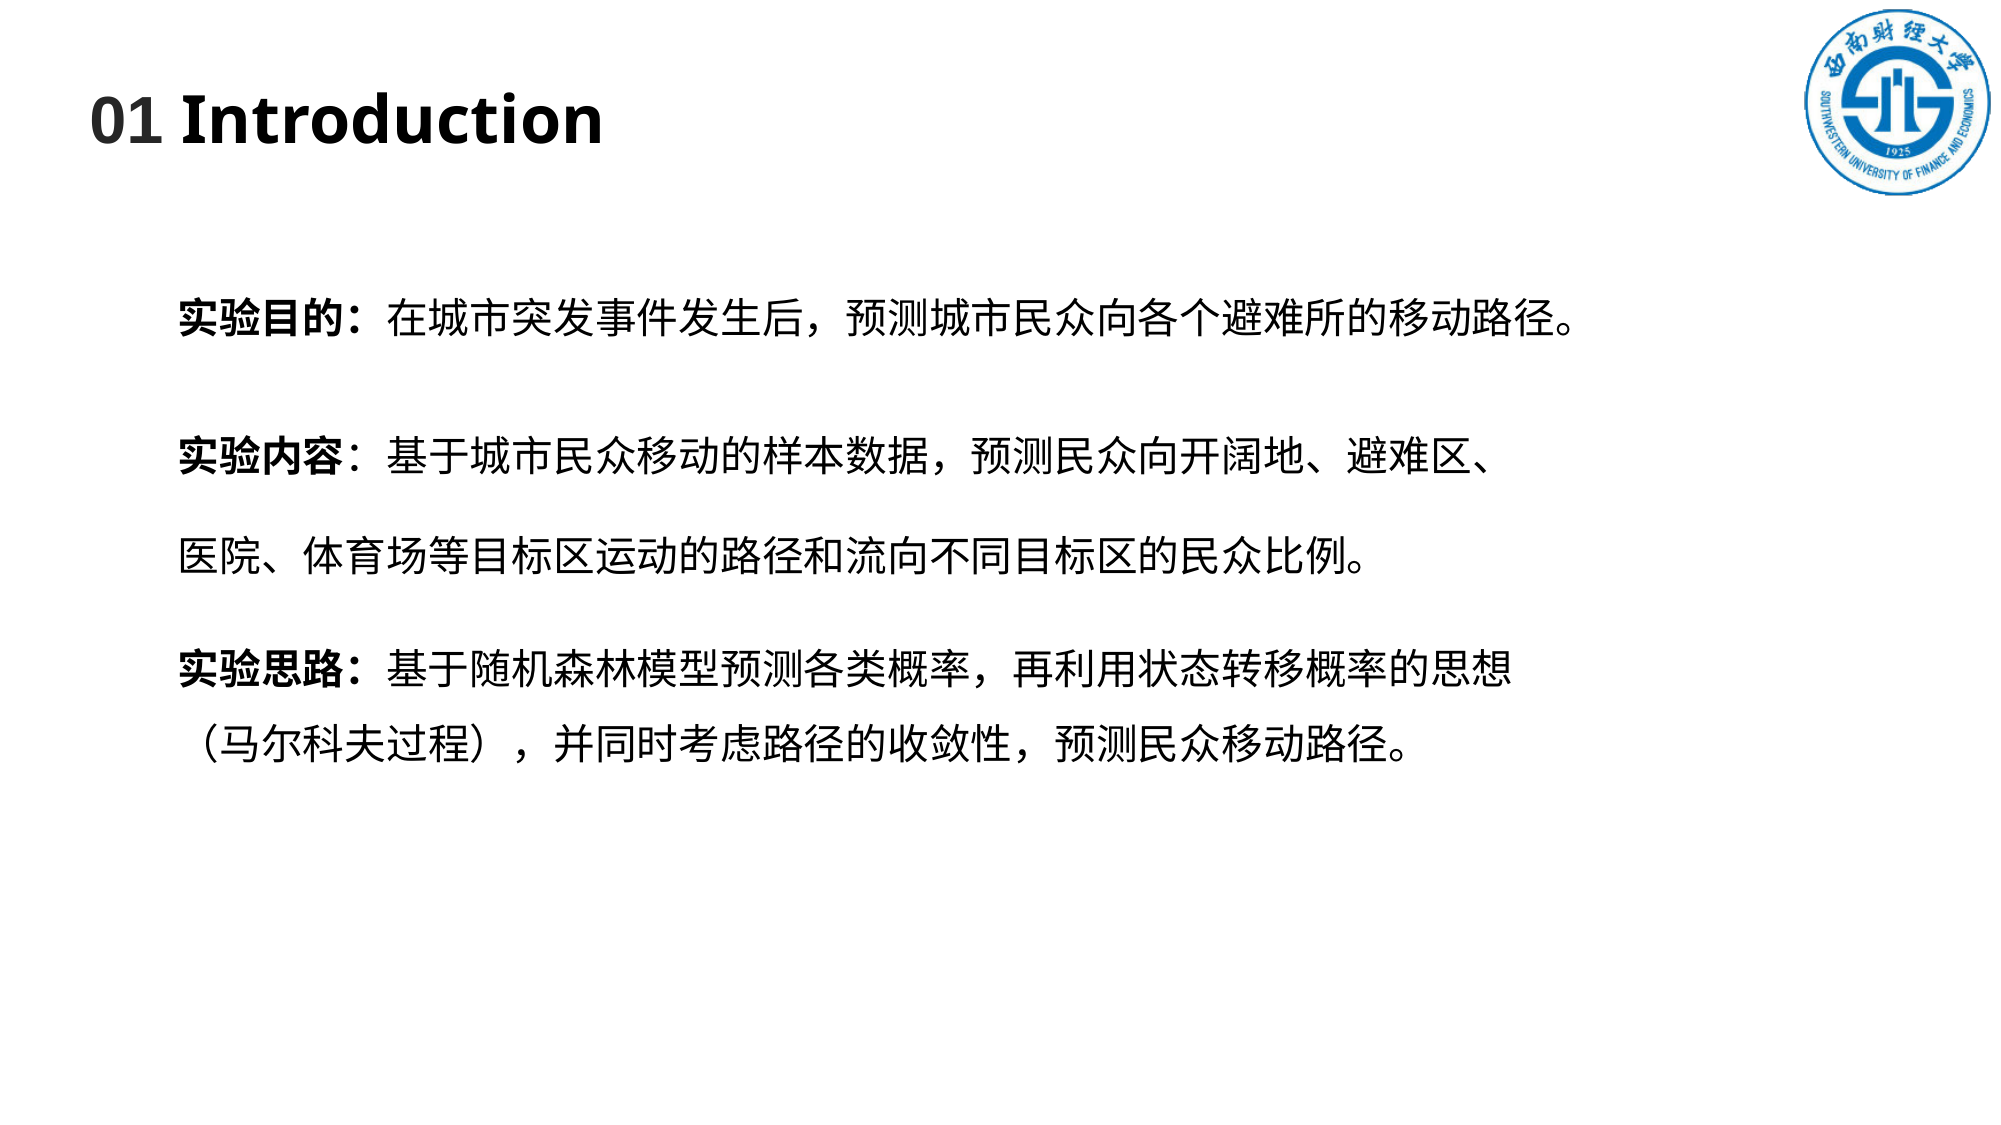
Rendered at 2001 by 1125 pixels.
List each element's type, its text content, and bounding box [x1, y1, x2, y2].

text_box 01 Introduction [74, 69, 1039, 164]
text_box 实验内容：基于城市民众移动的样本数据，预测民众向开阔地、避难区、医院、体育场等目标区运动的路径和流向不同目标区的民众比例。 [162, 371, 1556, 587]
text_box 实验思路：基于随机森林模型预测各类概率，再利用状态转移概率的思想（马尔科夫过程），并同时考虑路径的收敛性，预测民众移动路径。 [162, 610, 1541, 775]
text_box 实验目的：在城市突发事件发生后，预测城市民众向各个避难所的移动路径。 [162, 234, 1608, 450]
picture [1793, 0, 2000, 207]
